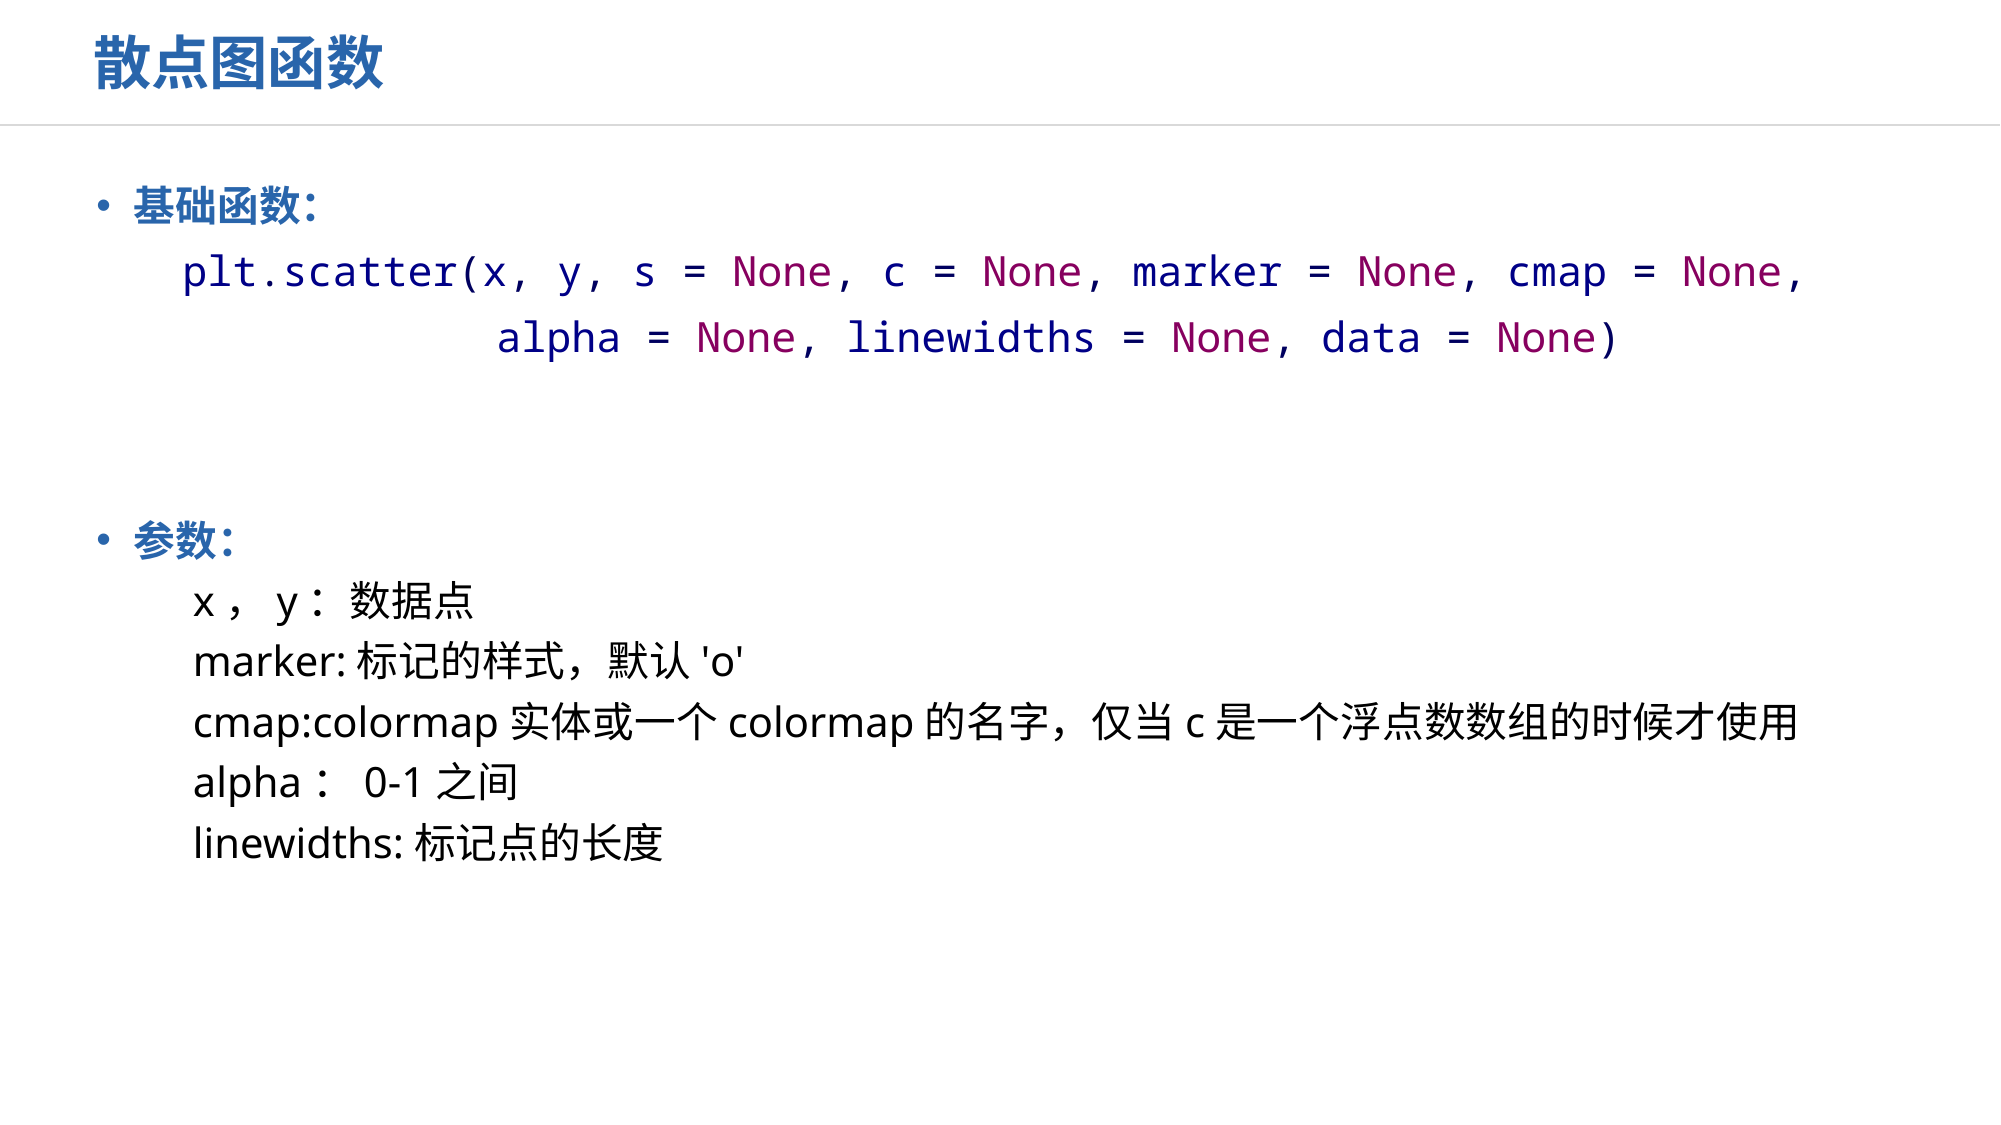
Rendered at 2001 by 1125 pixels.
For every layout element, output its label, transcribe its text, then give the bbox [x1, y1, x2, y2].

text_box 基础函数： plt.scatter(x, y, s = None, c = None, marker = None, cmap = None, alpha = None, linewidths = None, data = None) 参数： x，y：数据点 marker:标记的样式，默认'o' cmap:colormap实体或一个colormap的名字，仅当c是一个浮点数数组的时候才使用 alpha：0-1之间 linewidths:标记点的长度 [81, 172, 1921, 1042]
text_box 散点图函数 [78, 19, 878, 106]
